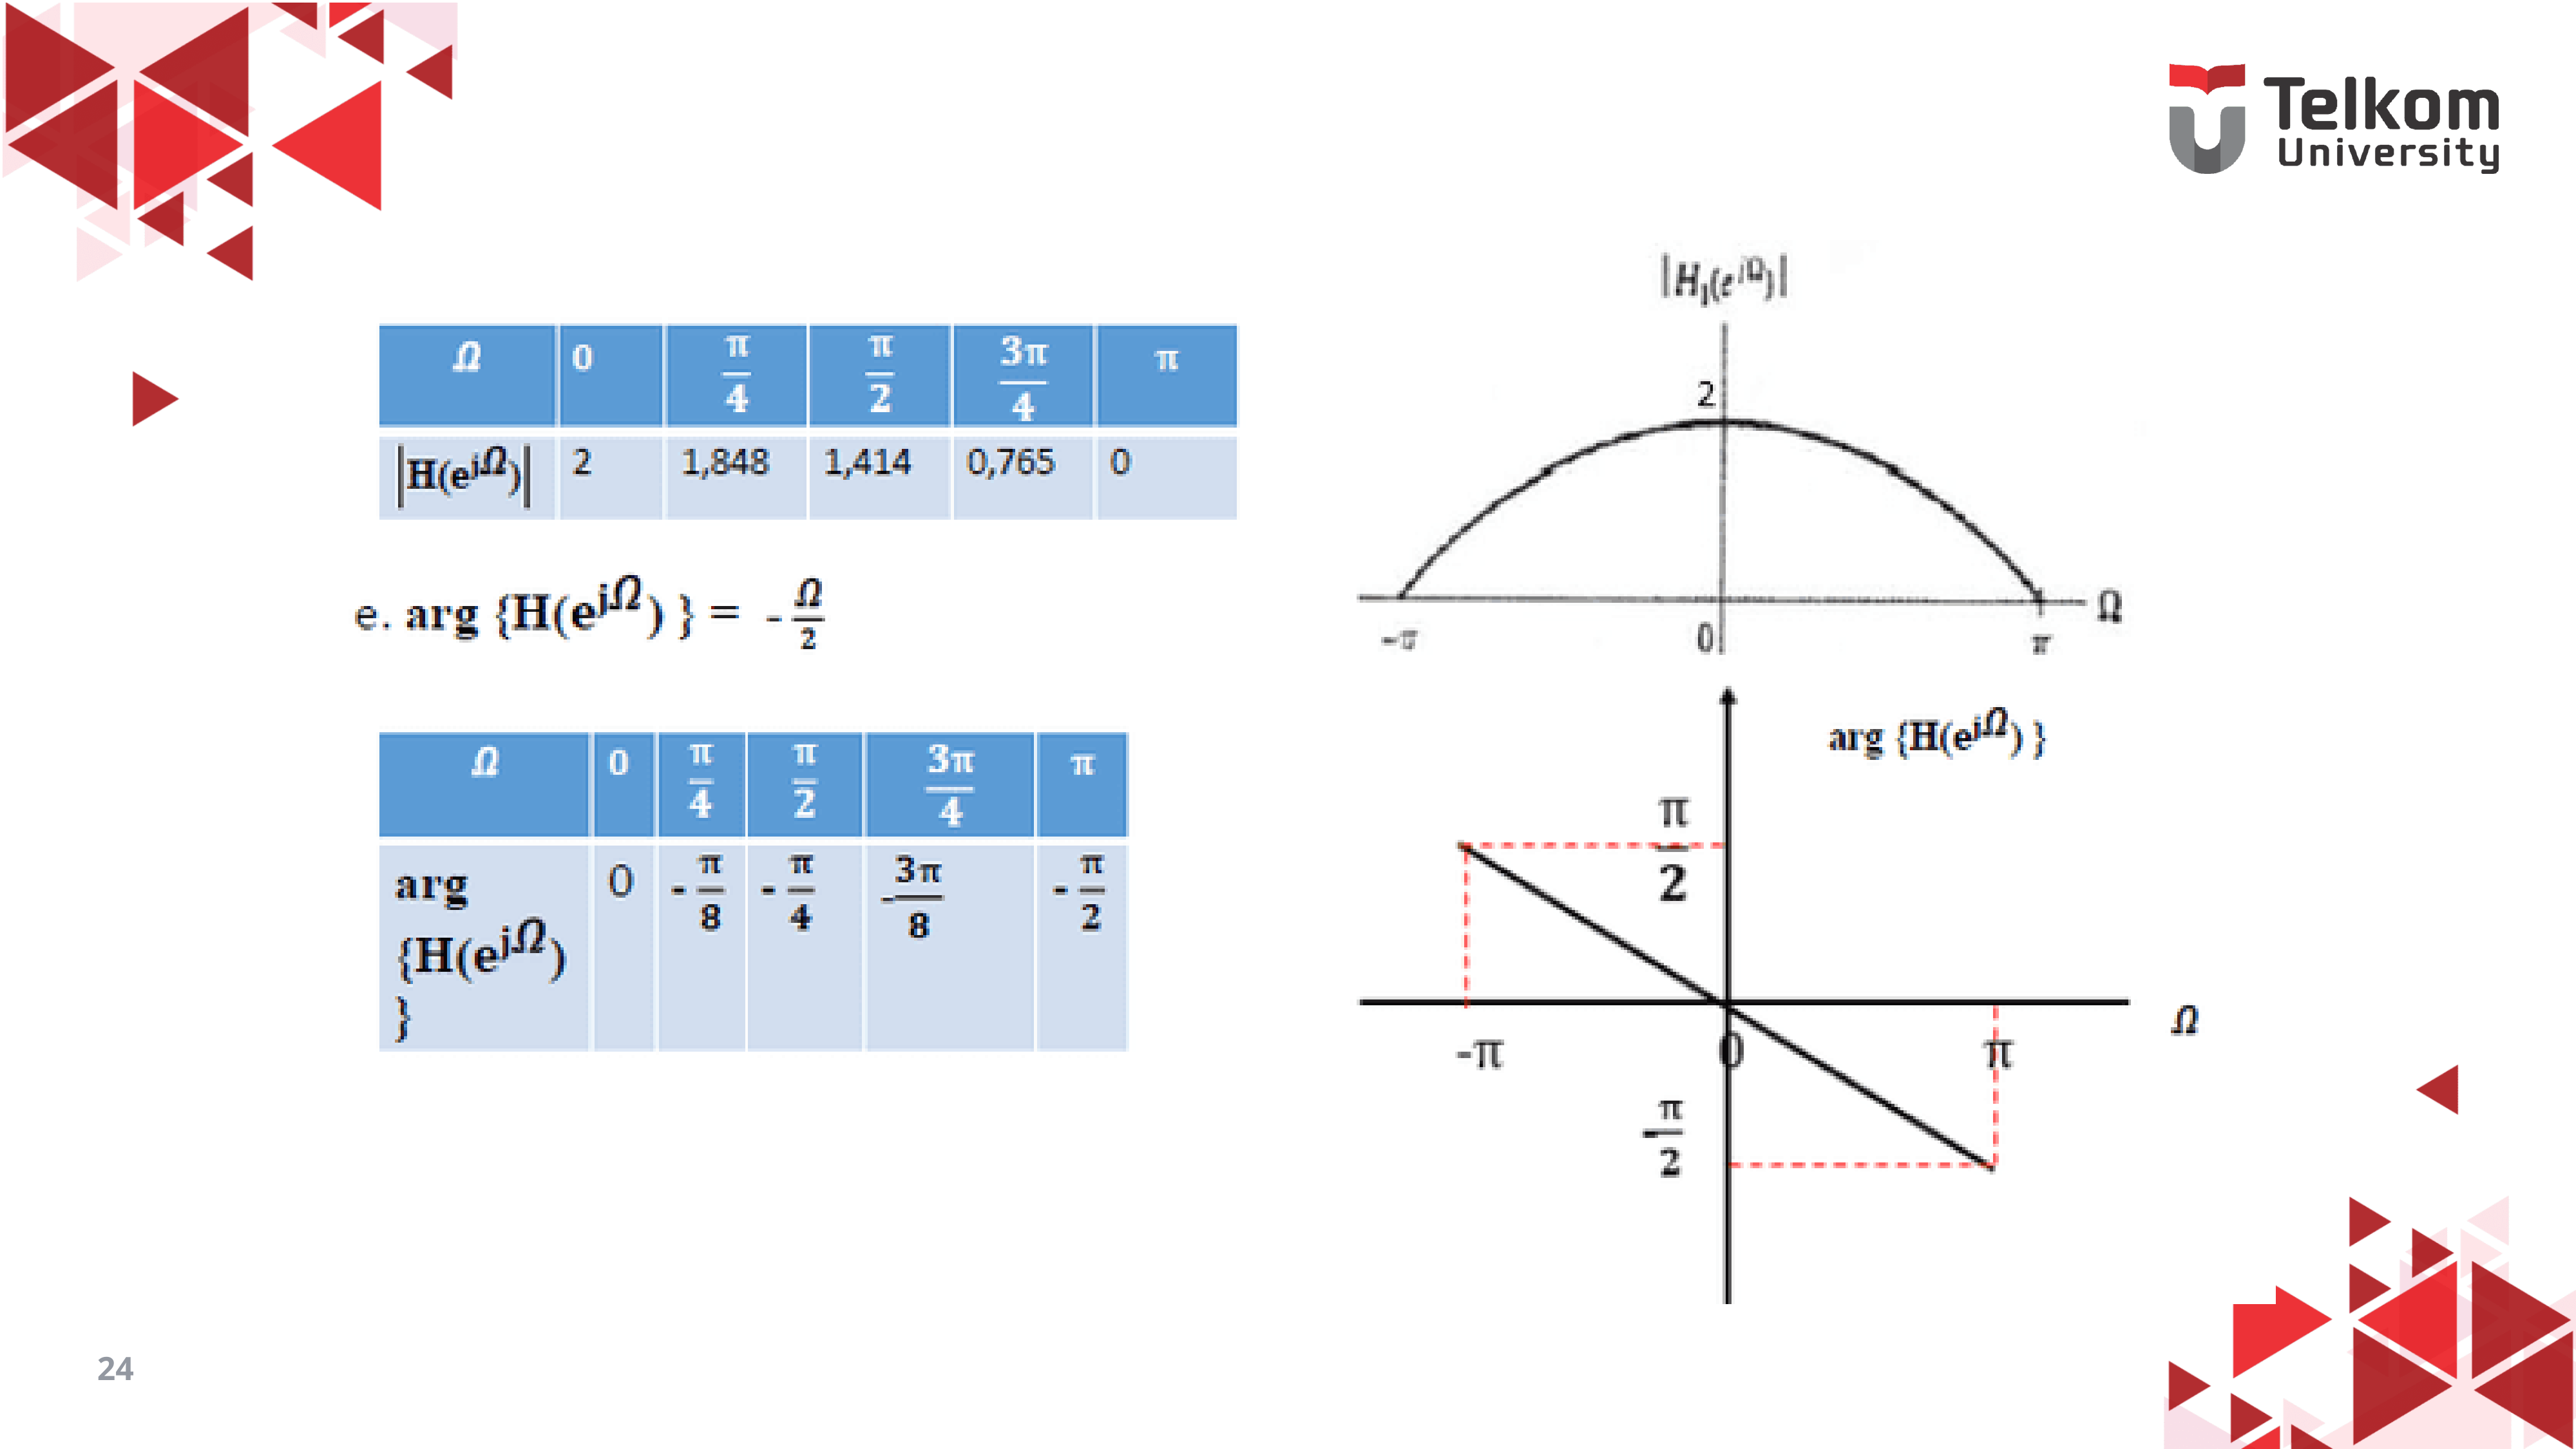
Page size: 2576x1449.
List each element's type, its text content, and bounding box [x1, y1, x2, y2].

slide_number 24 [77, 1332, 224, 1409]
picture [3, 3, 2576, 1449]
picture [2170, 64, 2499, 174]
